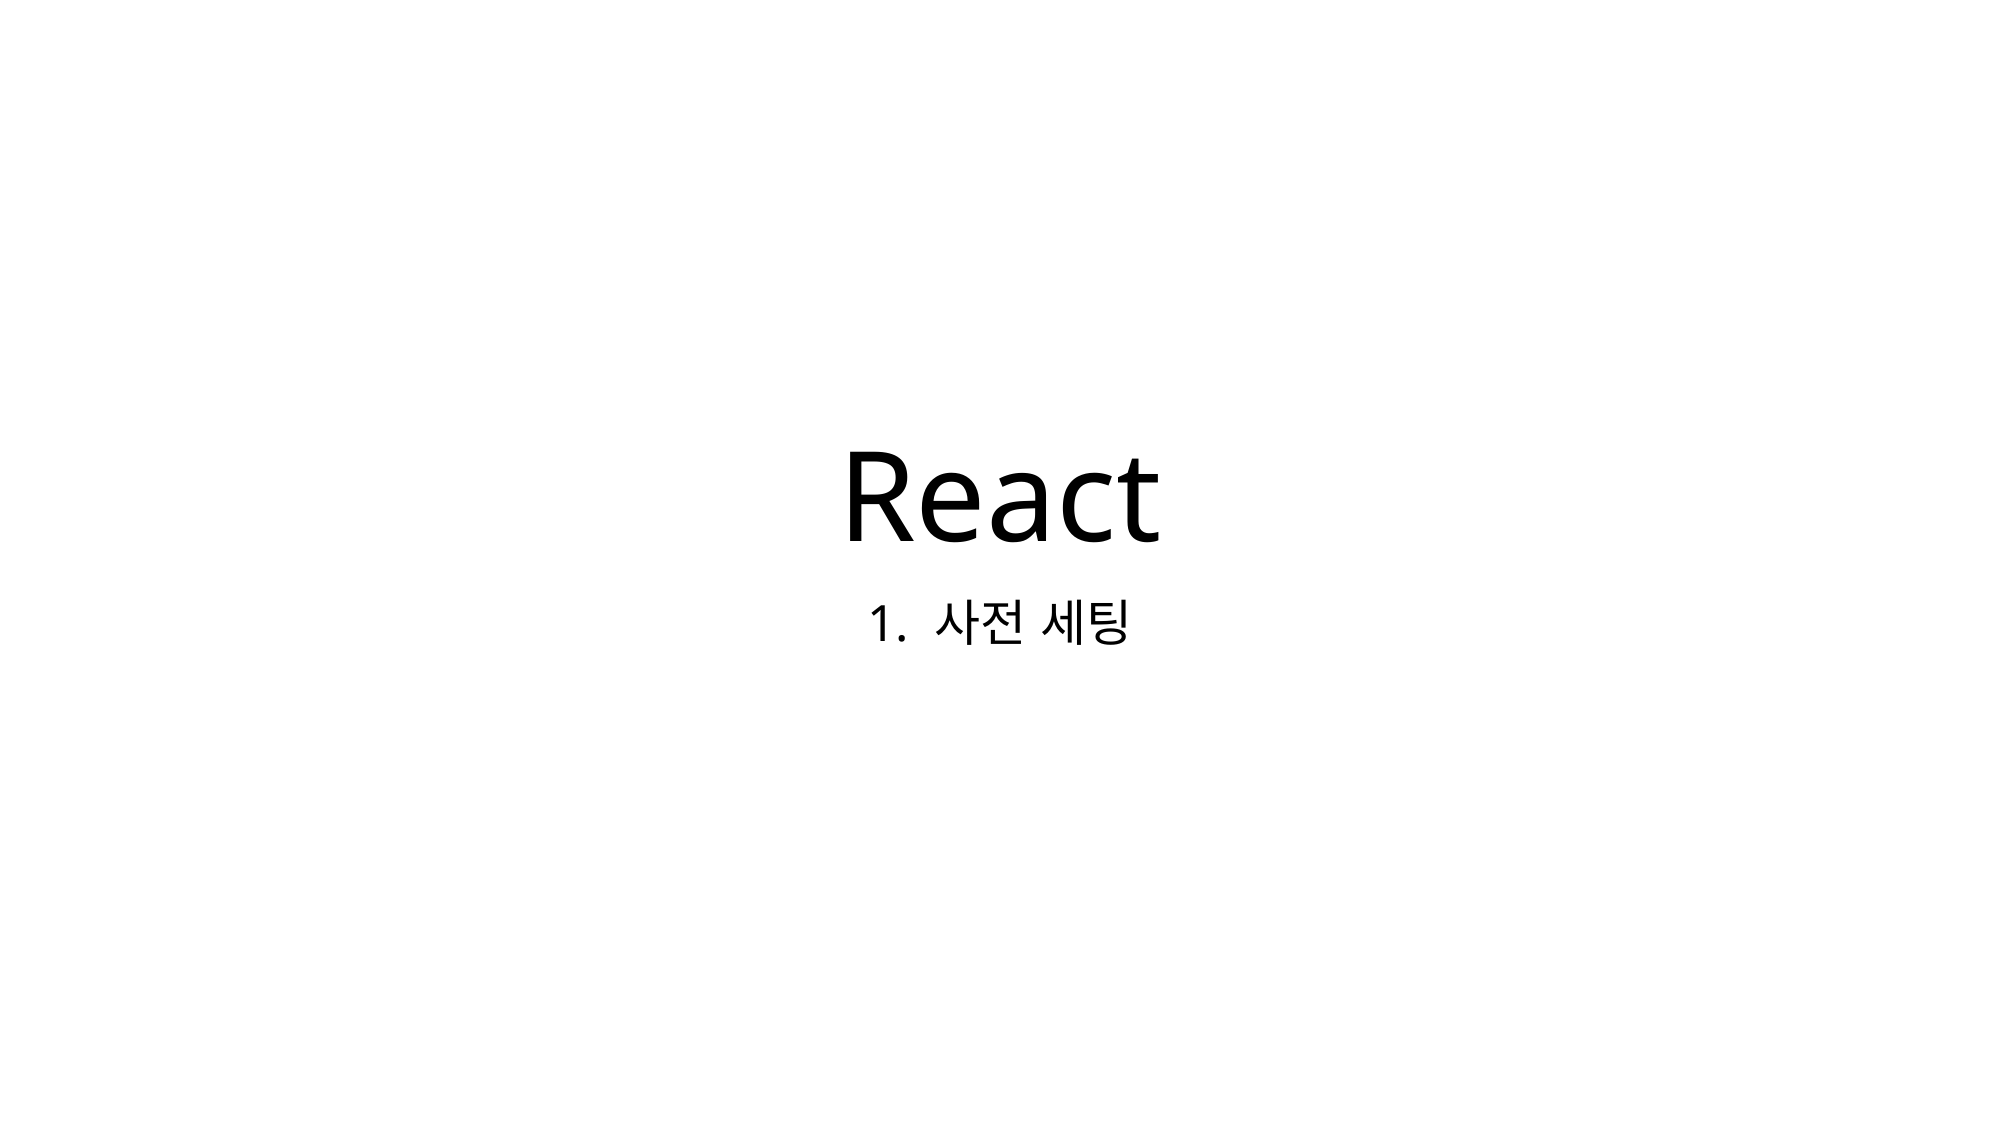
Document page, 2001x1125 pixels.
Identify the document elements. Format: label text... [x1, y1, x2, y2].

subtitle 1. 사전 세팅 [249, 590, 1750, 863]
title React [249, 184, 1750, 576]
